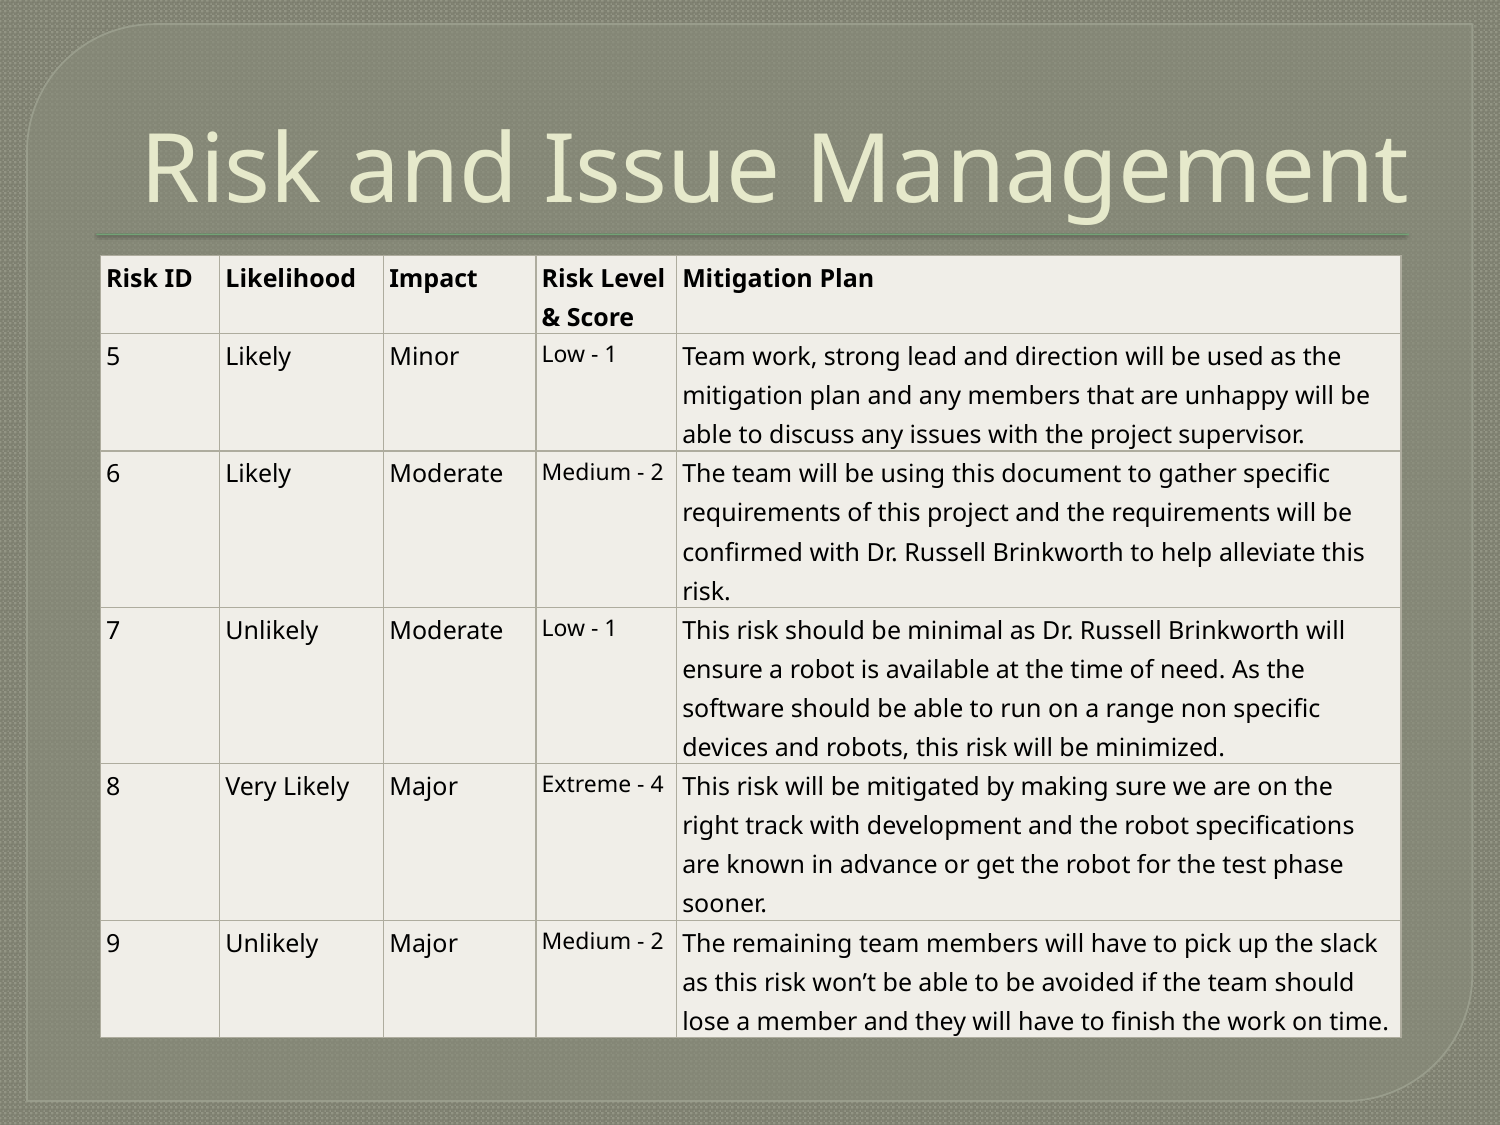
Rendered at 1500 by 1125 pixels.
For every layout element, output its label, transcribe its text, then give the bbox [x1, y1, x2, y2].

table_cell 9 [101, 921, 219, 1037]
table_cell 6 [101, 452, 219, 607]
table_cell Low - 1 [537, 334, 676, 450]
table_cell Moderate [384, 452, 535, 607]
table_cell Low - 1 [537, 608, 676, 763]
table_cell Medium - 2 [537, 921, 676, 1037]
table_cell Very Likely [220, 764, 383, 920]
table_cell This risk will be mitigated by making sure we are on the right track with development and the robot specifications are known in advance or get the robot for the test phase sooner. [677, 764, 1400, 920]
table_cell Moderate [384, 608, 535, 763]
table_cell Medium - 2 [537, 452, 676, 607]
table_header Likelihood [220, 256, 383, 333]
table_cell Team work, strong lead and direction will be used as the mitigation plan and any members that are unhappy will be able to discuss any issues with the project supervisor. [677, 334, 1400, 450]
table_cell Unlikely [220, 921, 383, 1037]
table_header Impact [384, 256, 535, 333]
table_cell 8 [101, 764, 219, 920]
table_cell Major [384, 764, 535, 920]
table_cell Extreme - 4 [537, 764, 676, 920]
table_header Risk Level & Score [537, 256, 676, 333]
table_header Mitigation Plan [677, 256, 1400, 333]
table_cell This risk should be minimal as Dr. Russell Brinkworth will ensure a robot is available at the time of need. As the software should be able to run on a range non specific devices and robots, this risk will be minimized. [677, 608, 1400, 763]
title Risk and Issue Management [75, 41, 1425, 230]
table_cell The team will be using this document to gather specific requirements of this project and the requirements will be confirmed with Dr. Russell Brinkworth to help alleviate this risk. [677, 452, 1400, 607]
table_cell Major [384, 921, 535, 1037]
table_cell 5 [101, 334, 219, 450]
table_cell Minor [384, 334, 535, 450]
table_cell The remaining team members will have to pick up the slack as this risk won’t be able to be avoided if the team should lose a member and they will have to finish the work on time. [677, 921, 1400, 1037]
table_cell Likely [220, 334, 383, 450]
table_cell Likely [220, 452, 383, 607]
table_header Risk ID [101, 256, 219, 333]
table_cell 7 [101, 608, 219, 763]
table_cell Unlikely [220, 608, 383, 763]
